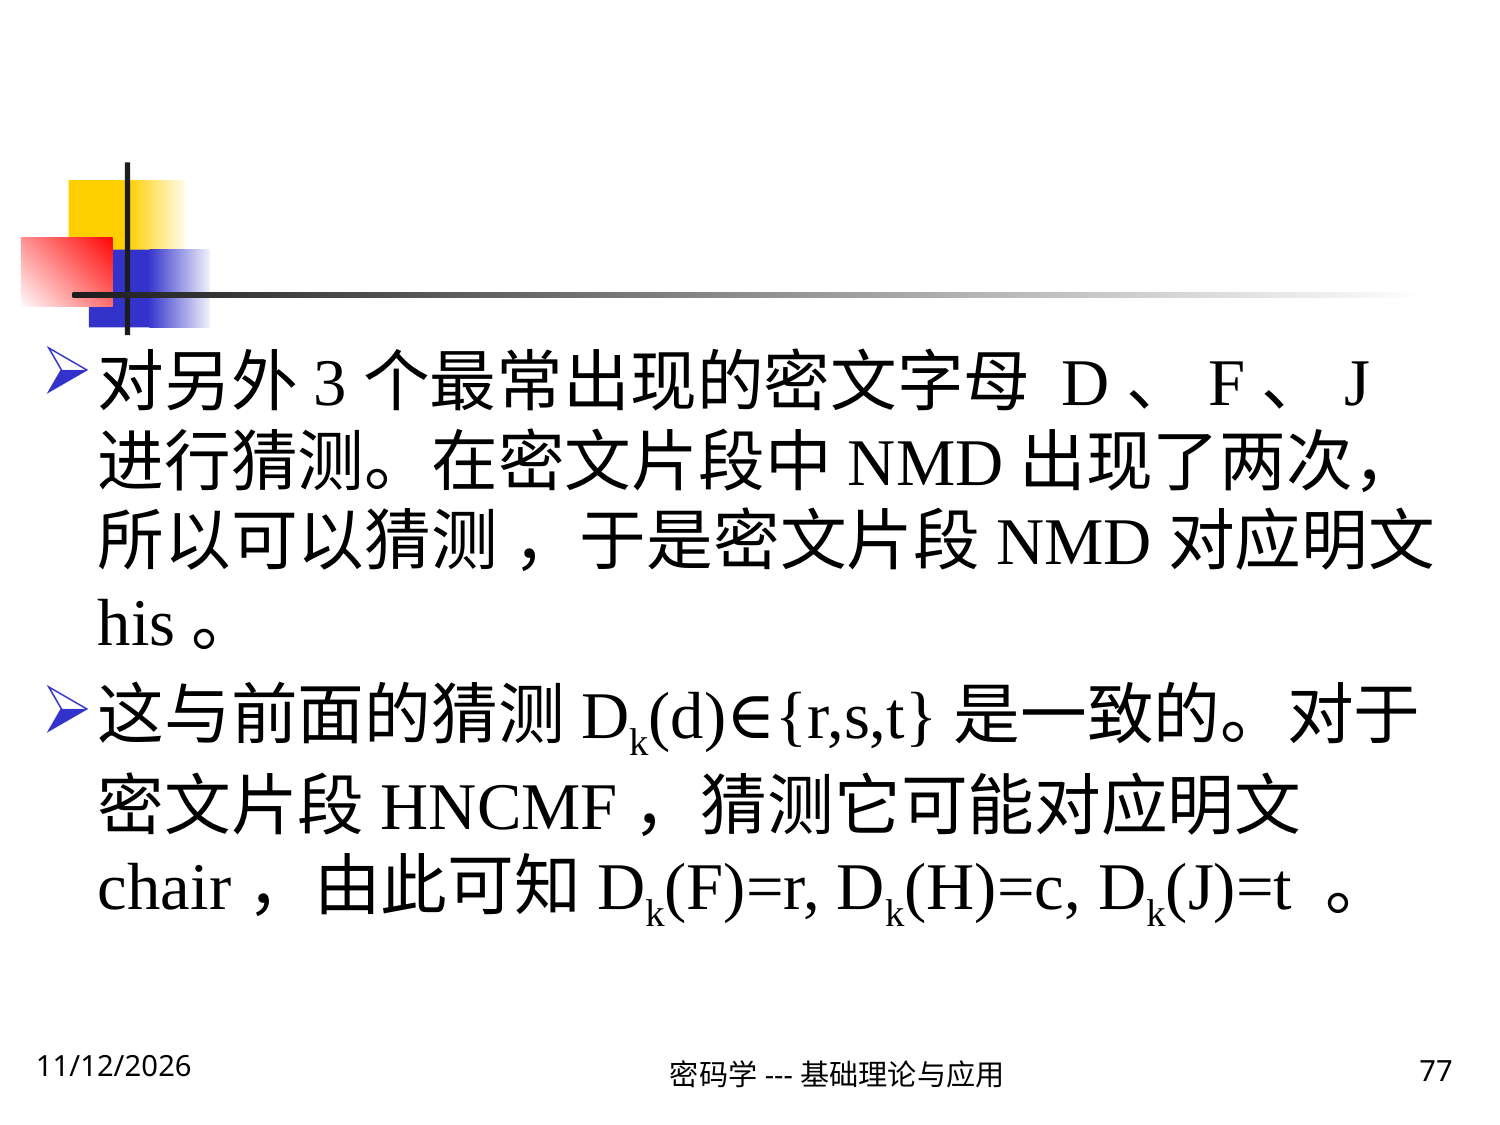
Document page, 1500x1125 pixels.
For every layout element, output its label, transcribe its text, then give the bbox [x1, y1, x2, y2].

footer 密码学---基础理论与应用 [599, 1023, 1076, 1100]
slide_number 77 [1154, 1023, 1468, 1100]
slide_number 2019\12\5 Thursday [20, 1034, 504, 1100]
list 对另外3个最常出现的密文字母 D、F、J 进行猜测。在密文片段中NMD出现了两次，所以可以猜测 ，于是密文片段NMD对应明文his。 这与前面的猜测Dk(d)∈{r,s,t}是一致的。对于密文片段HNCMF，猜测它可能对应明文chair，由此可知Dk(F)=r, Dk(H)=c, Dk(J)=t 。 [26, 331, 1469, 821]
